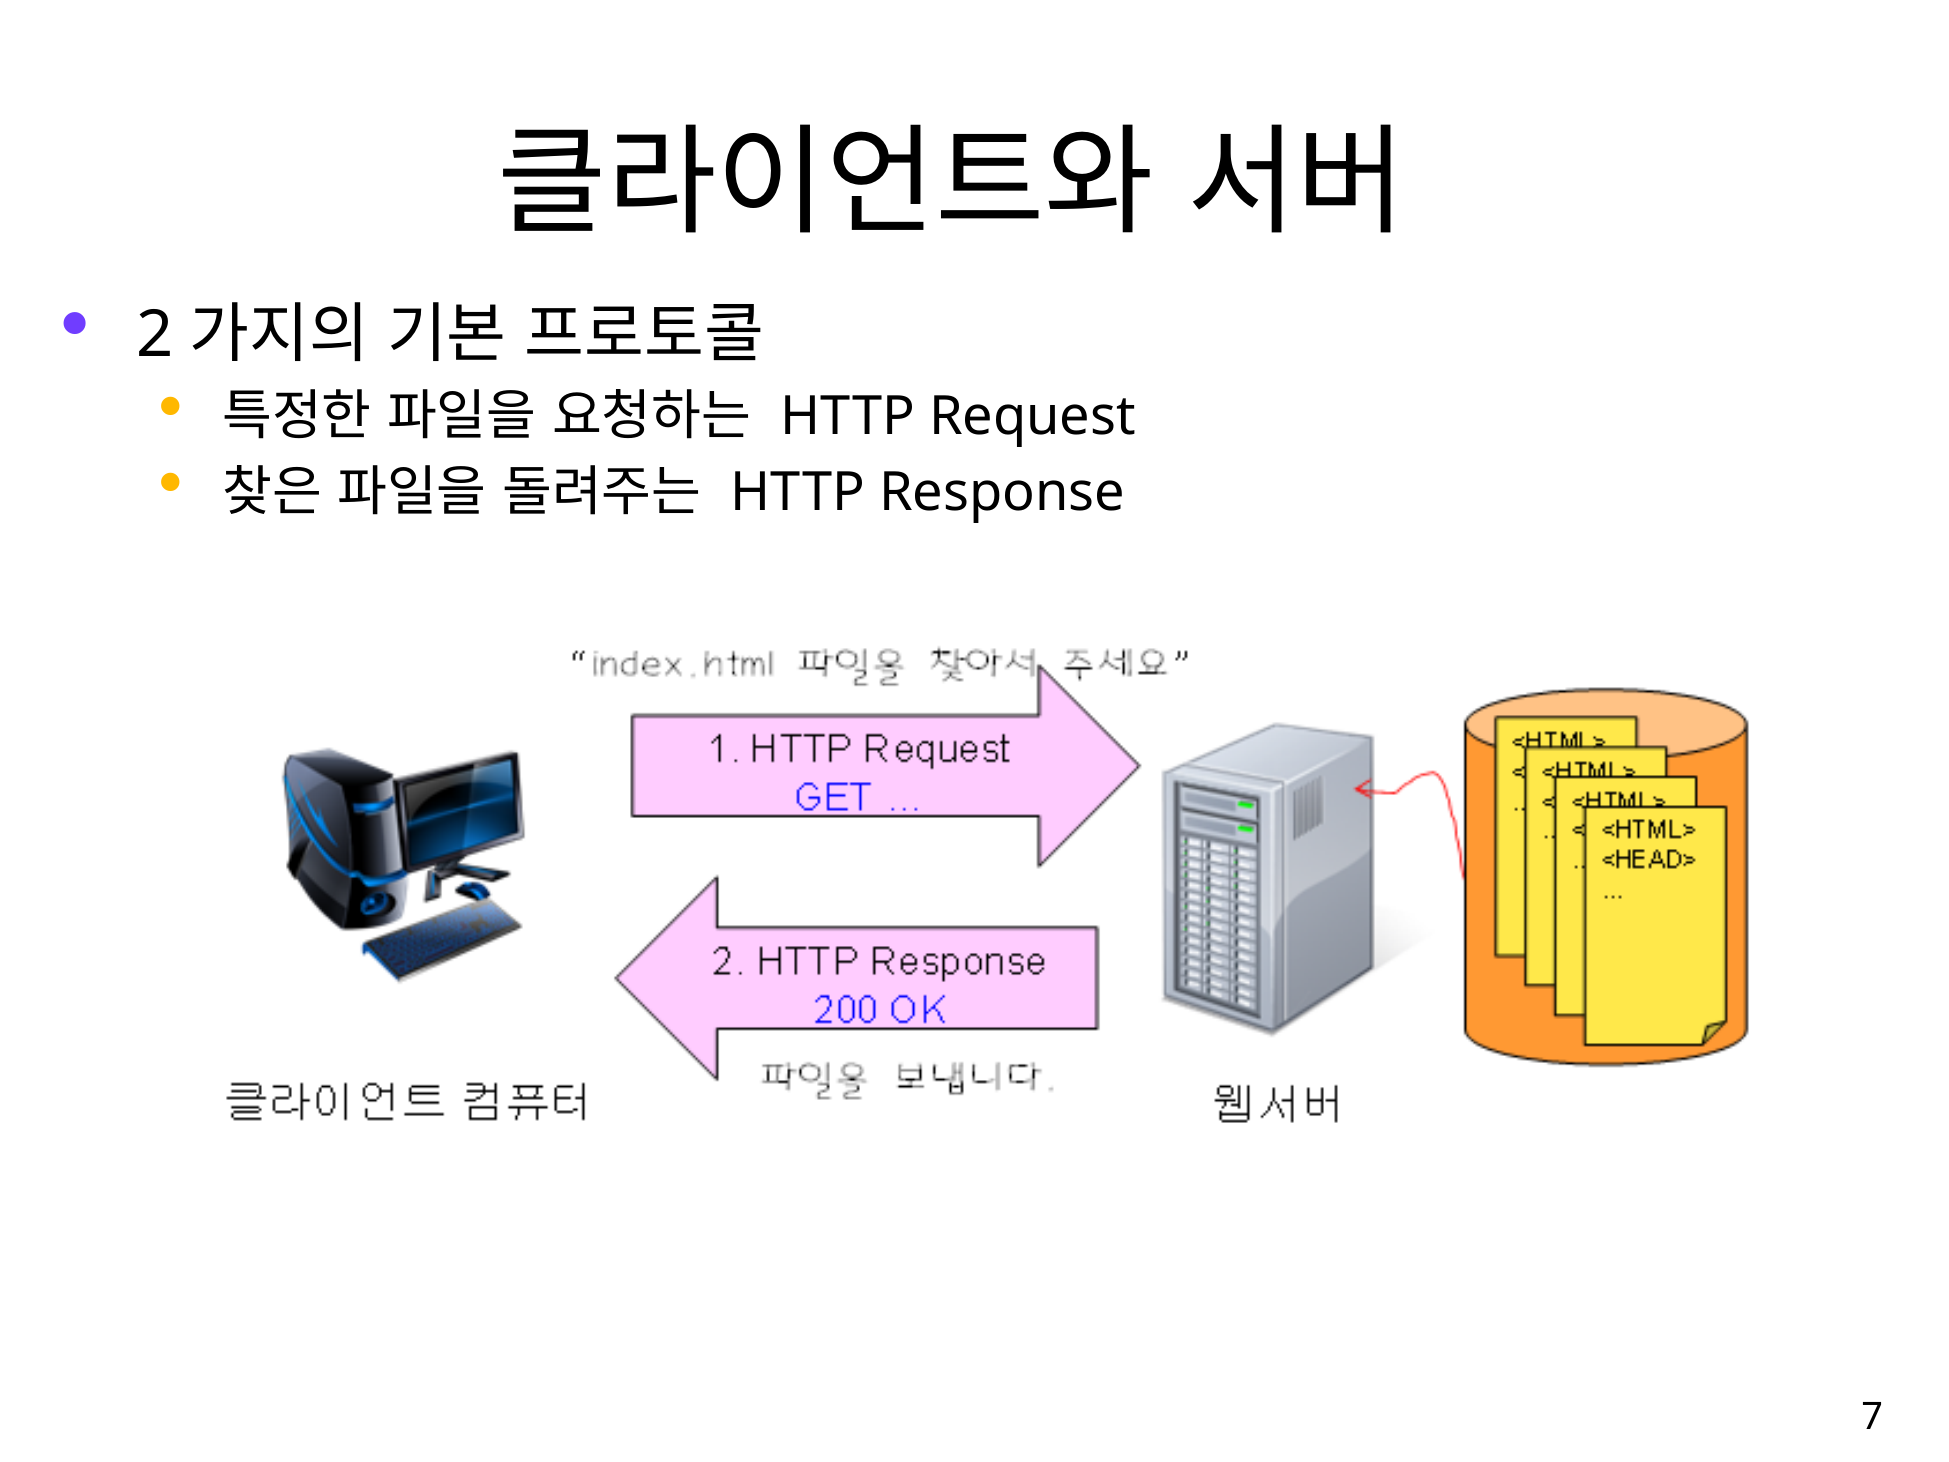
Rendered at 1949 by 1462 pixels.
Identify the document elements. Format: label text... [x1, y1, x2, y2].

slide_number 7 [1496, 1372, 1899, 1462]
title 클라이언트와 서버 [156, 92, 1749, 255]
list 2가지의 기본 프로토콜 특정한 파일을 요청하는 HTTP Request 찾은 파일을 돌려주는 HTTP Response [48, 284, 1897, 1343]
picture [195, 580, 1795, 1153]
